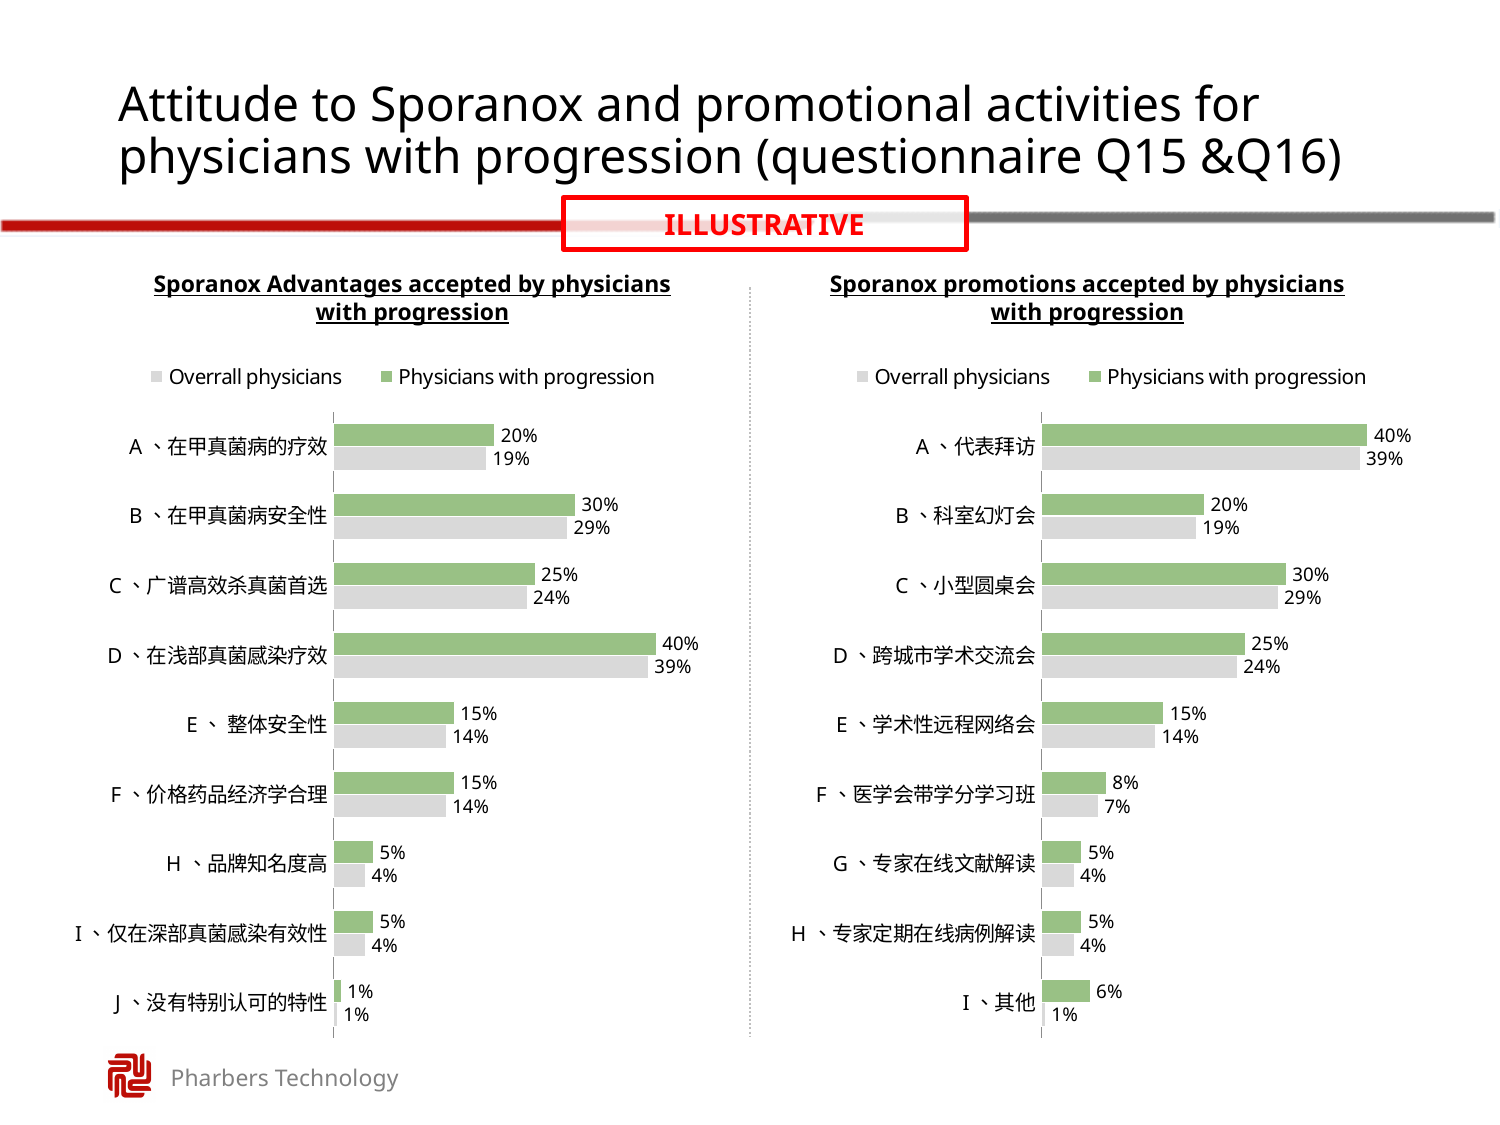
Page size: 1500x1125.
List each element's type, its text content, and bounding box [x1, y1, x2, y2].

text_box ILLUSTRATIVE [563, 197, 967, 250]
text_box Sporanox Advantages accepted by physicians with progression [137, 262, 688, 333]
title Attitude to Sporanox and promotional activities for physicians with progression (questionnaire Q15 &Q16) [103, 72, 1397, 193]
text_box Sporanox promotions accepted by physicians with progression [812, 262, 1363, 333]
chart [74, 333, 725, 1050]
picture [103, 1050, 156, 1103]
chart [787, 333, 1438, 1050]
picture [967, 209, 1500, 228]
picture [0, 218, 563, 237]
